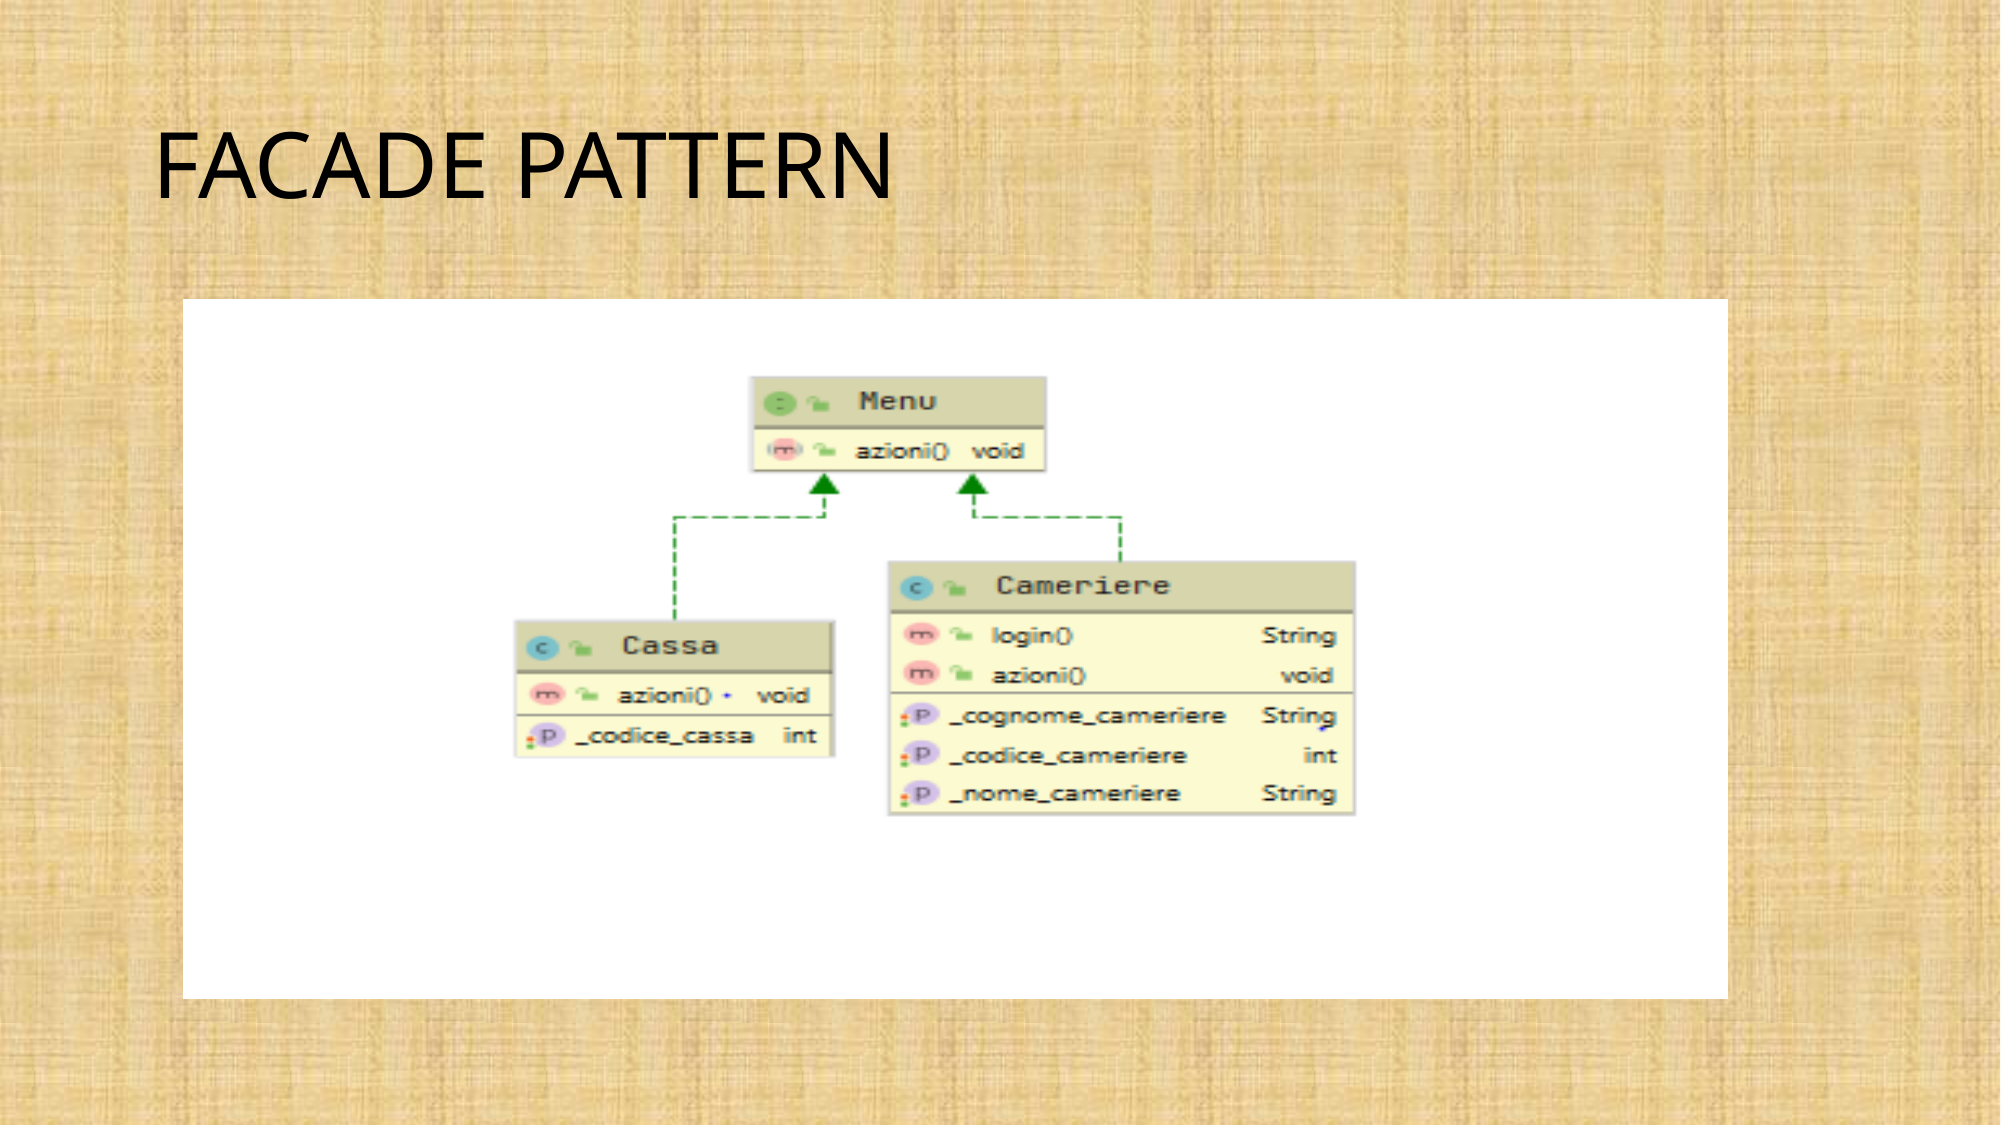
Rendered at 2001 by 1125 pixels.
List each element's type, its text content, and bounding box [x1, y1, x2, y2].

list [137, 299, 1863, 1014]
picture [0, 0, 2001, 1125]
title FACADE PATTERN [137, 59, 1863, 278]
